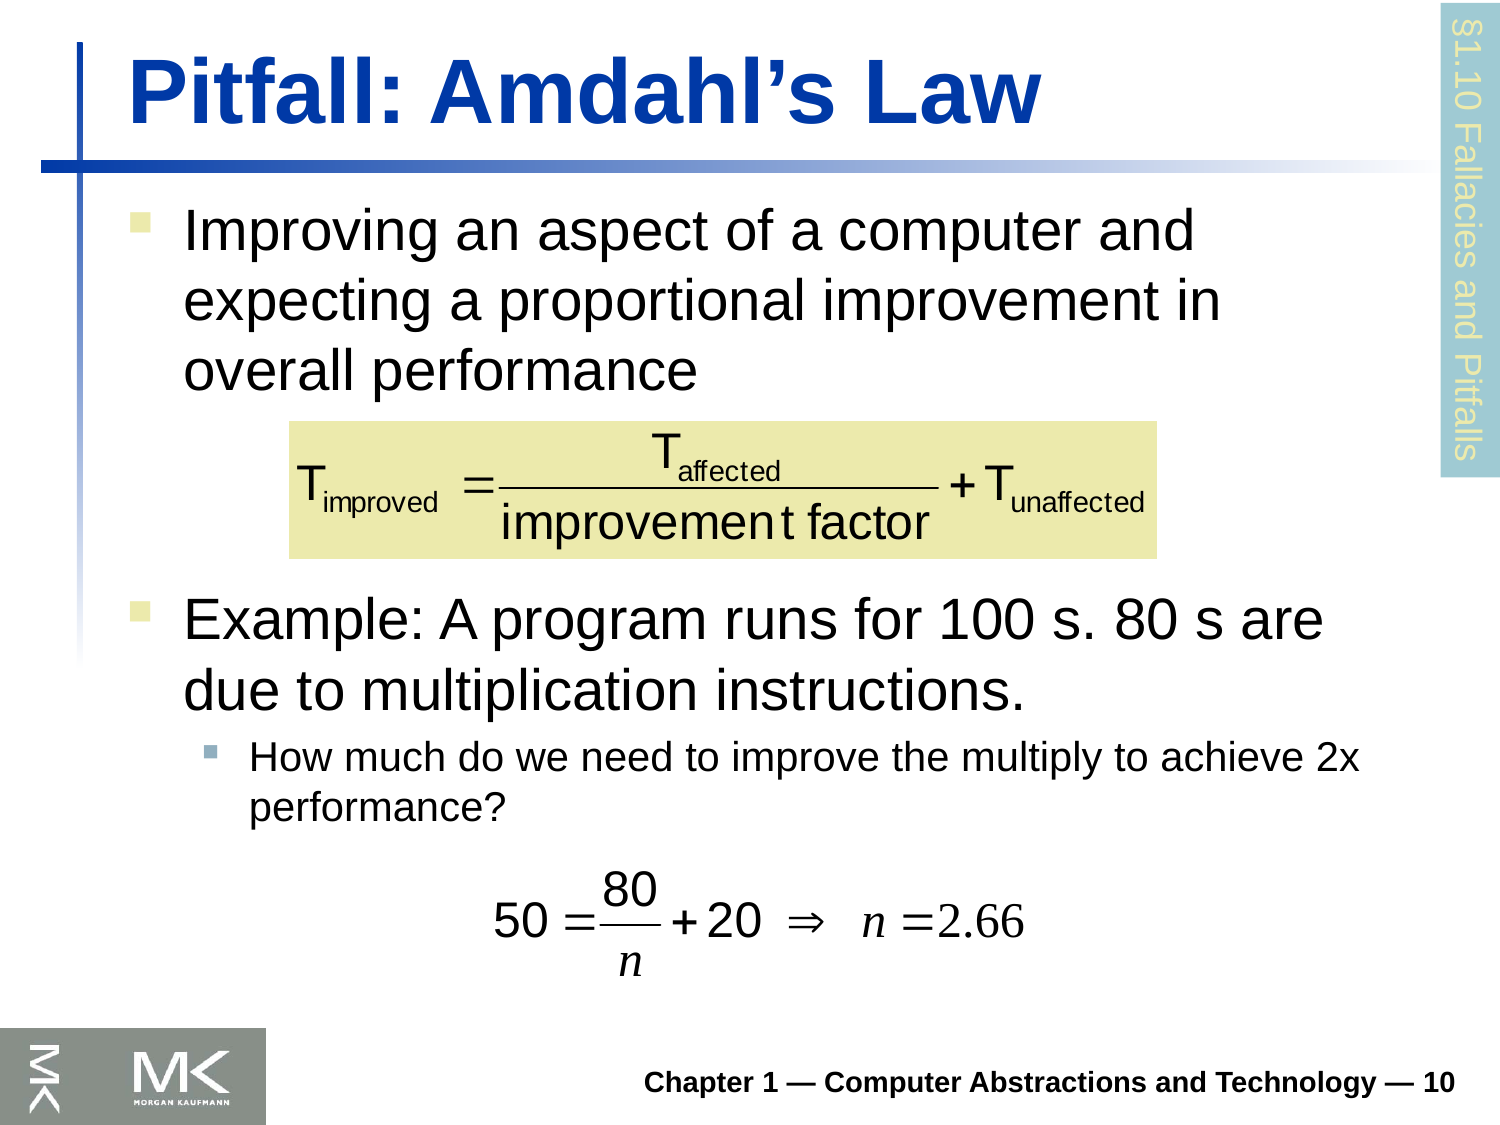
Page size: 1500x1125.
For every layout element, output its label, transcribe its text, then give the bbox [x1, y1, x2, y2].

picture [0, 1028, 266, 1125]
text_box Example: A program runs for 100 s. 80 s are due to multiplication instructions. How much do we need to improve the multiply to achieve 2x performance? [112, 574, 1424, 799]
text_box §1.10 Fallacies and Pitfalls [1440, 2, 1500, 478]
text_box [289, 420, 1157, 559]
footer Chapter 1 — Computer Abstractions and Technology — 10 [277, 1046, 1471, 1106]
title Pitfall: Amdahl’s Law [112, 23, 1440, 149]
list Improving an aspect of a computer and expecting a proportional improvement in overall performance [112, 184, 1424, 421]
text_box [486, 857, 1034, 988]
